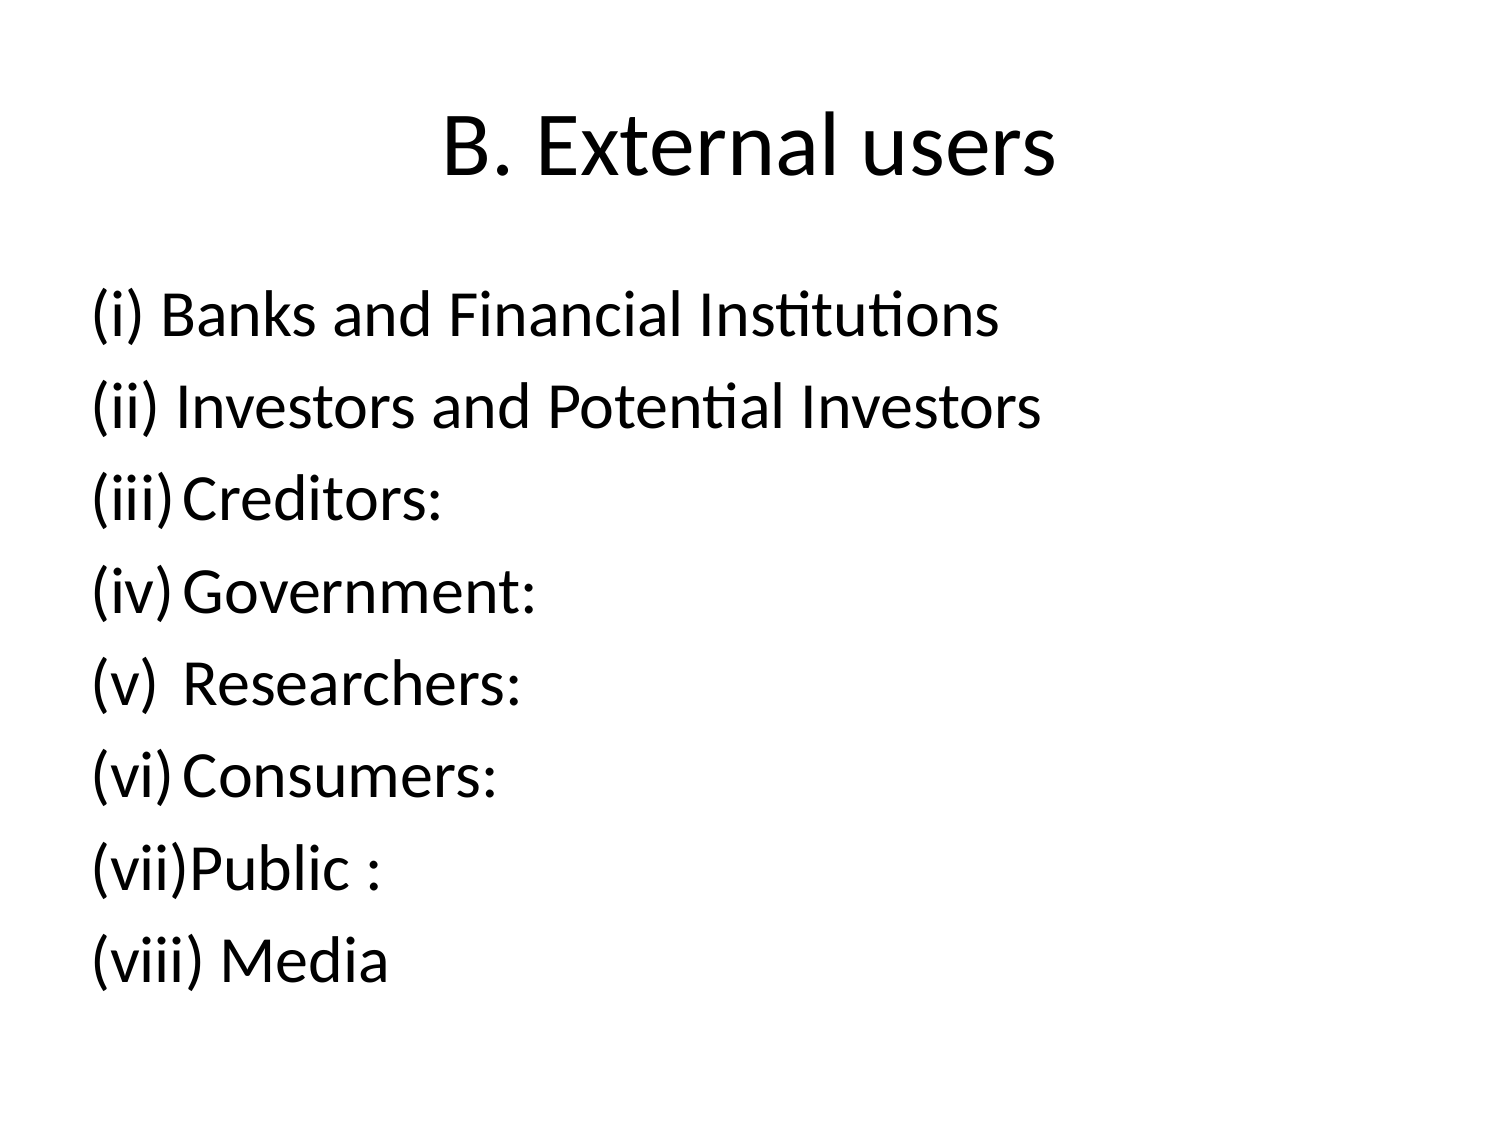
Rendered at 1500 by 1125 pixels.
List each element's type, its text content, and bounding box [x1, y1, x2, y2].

title B. External users [75, 45, 1425, 233]
list (i) Banks and Financial Institutions (ii) Investors and Potential Investors Creditors: Government: Researchers: Consumers: Public : Media [75, 262, 1425, 1005]
